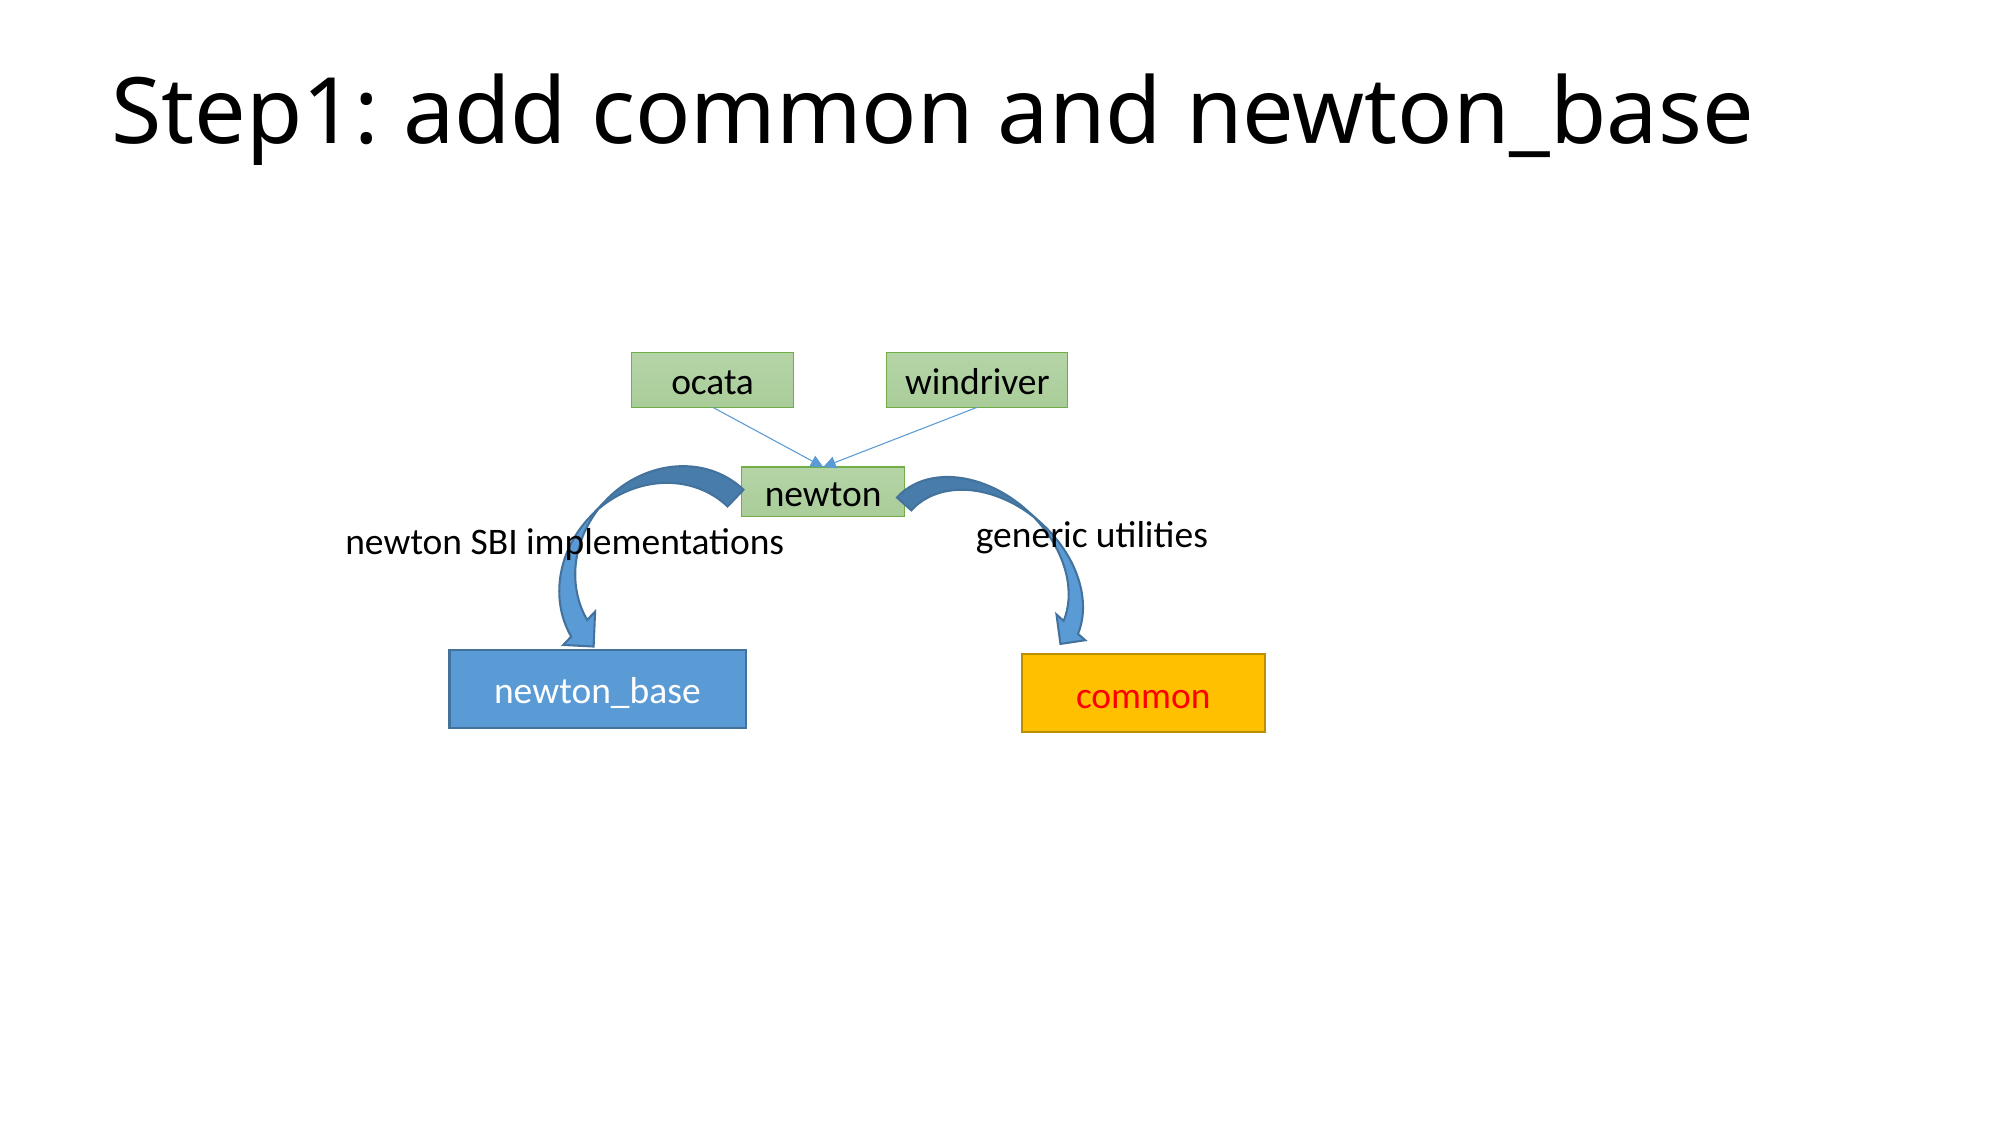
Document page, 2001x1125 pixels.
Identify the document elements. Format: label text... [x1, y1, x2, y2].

text_box windriver [886, 352, 1068, 408]
text_box [895, 475, 1019, 512]
text_box [596, 465, 745, 509]
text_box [712, 407, 823, 467]
text_box [1055, 563, 1088, 646]
text_box newton SBI implementations [330, 509, 824, 570]
title Step1: add common and newton_base [96, 5, 1822, 223]
text_box newton_base [448, 649, 747, 729]
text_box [823, 407, 978, 467]
text_box newton [741, 467, 905, 517]
text_box ocata [631, 352, 794, 408]
text_box common [1021, 653, 1266, 733]
text_box generic utilities [961, 502, 1234, 563]
text_box [558, 570, 597, 648]
